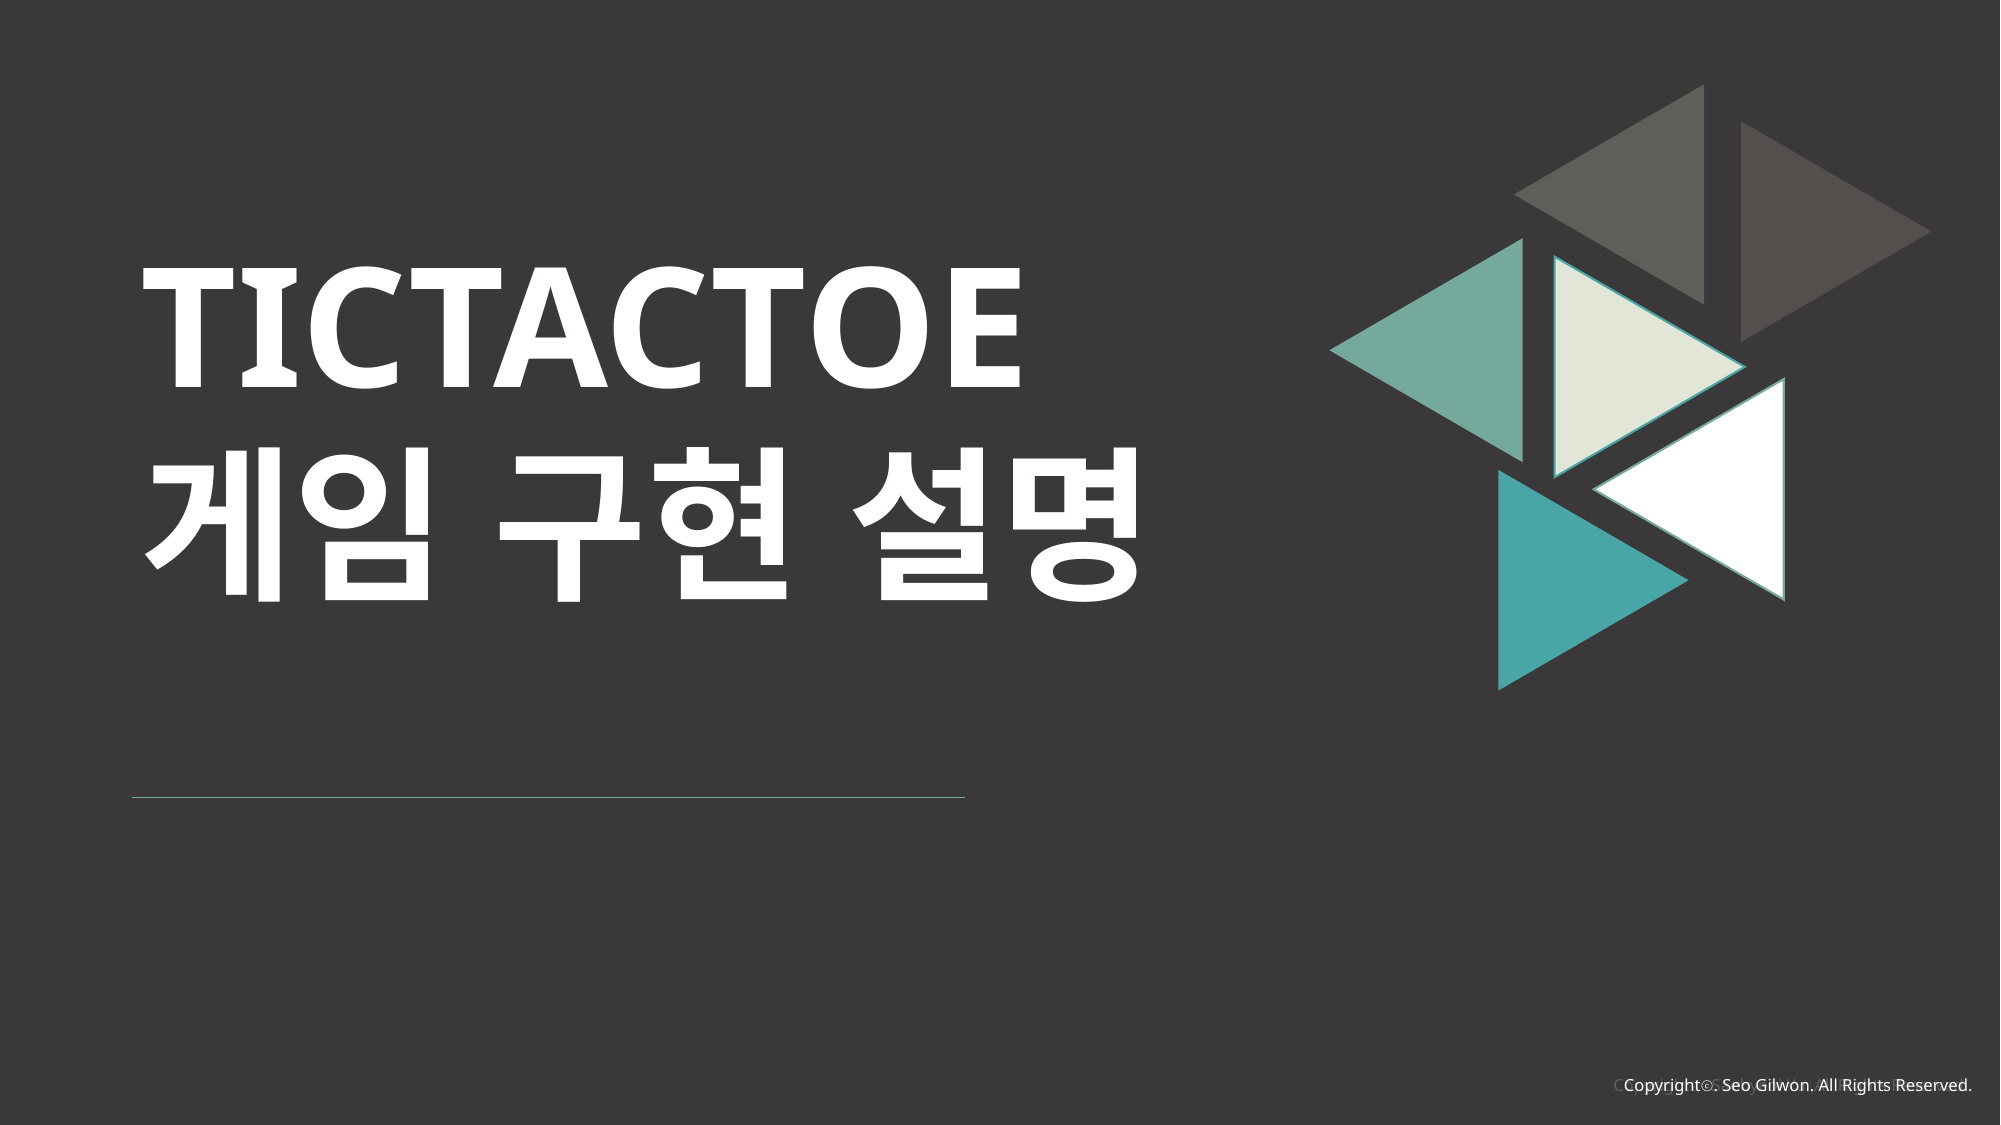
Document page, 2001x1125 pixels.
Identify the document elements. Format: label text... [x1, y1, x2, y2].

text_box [1331, 84, 1932, 691]
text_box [89, 213, 1207, 835]
text_box Copyrightⓒ. Seo Gilwon. All Rights Reserved. [1608, 1067, 1988, 1102]
